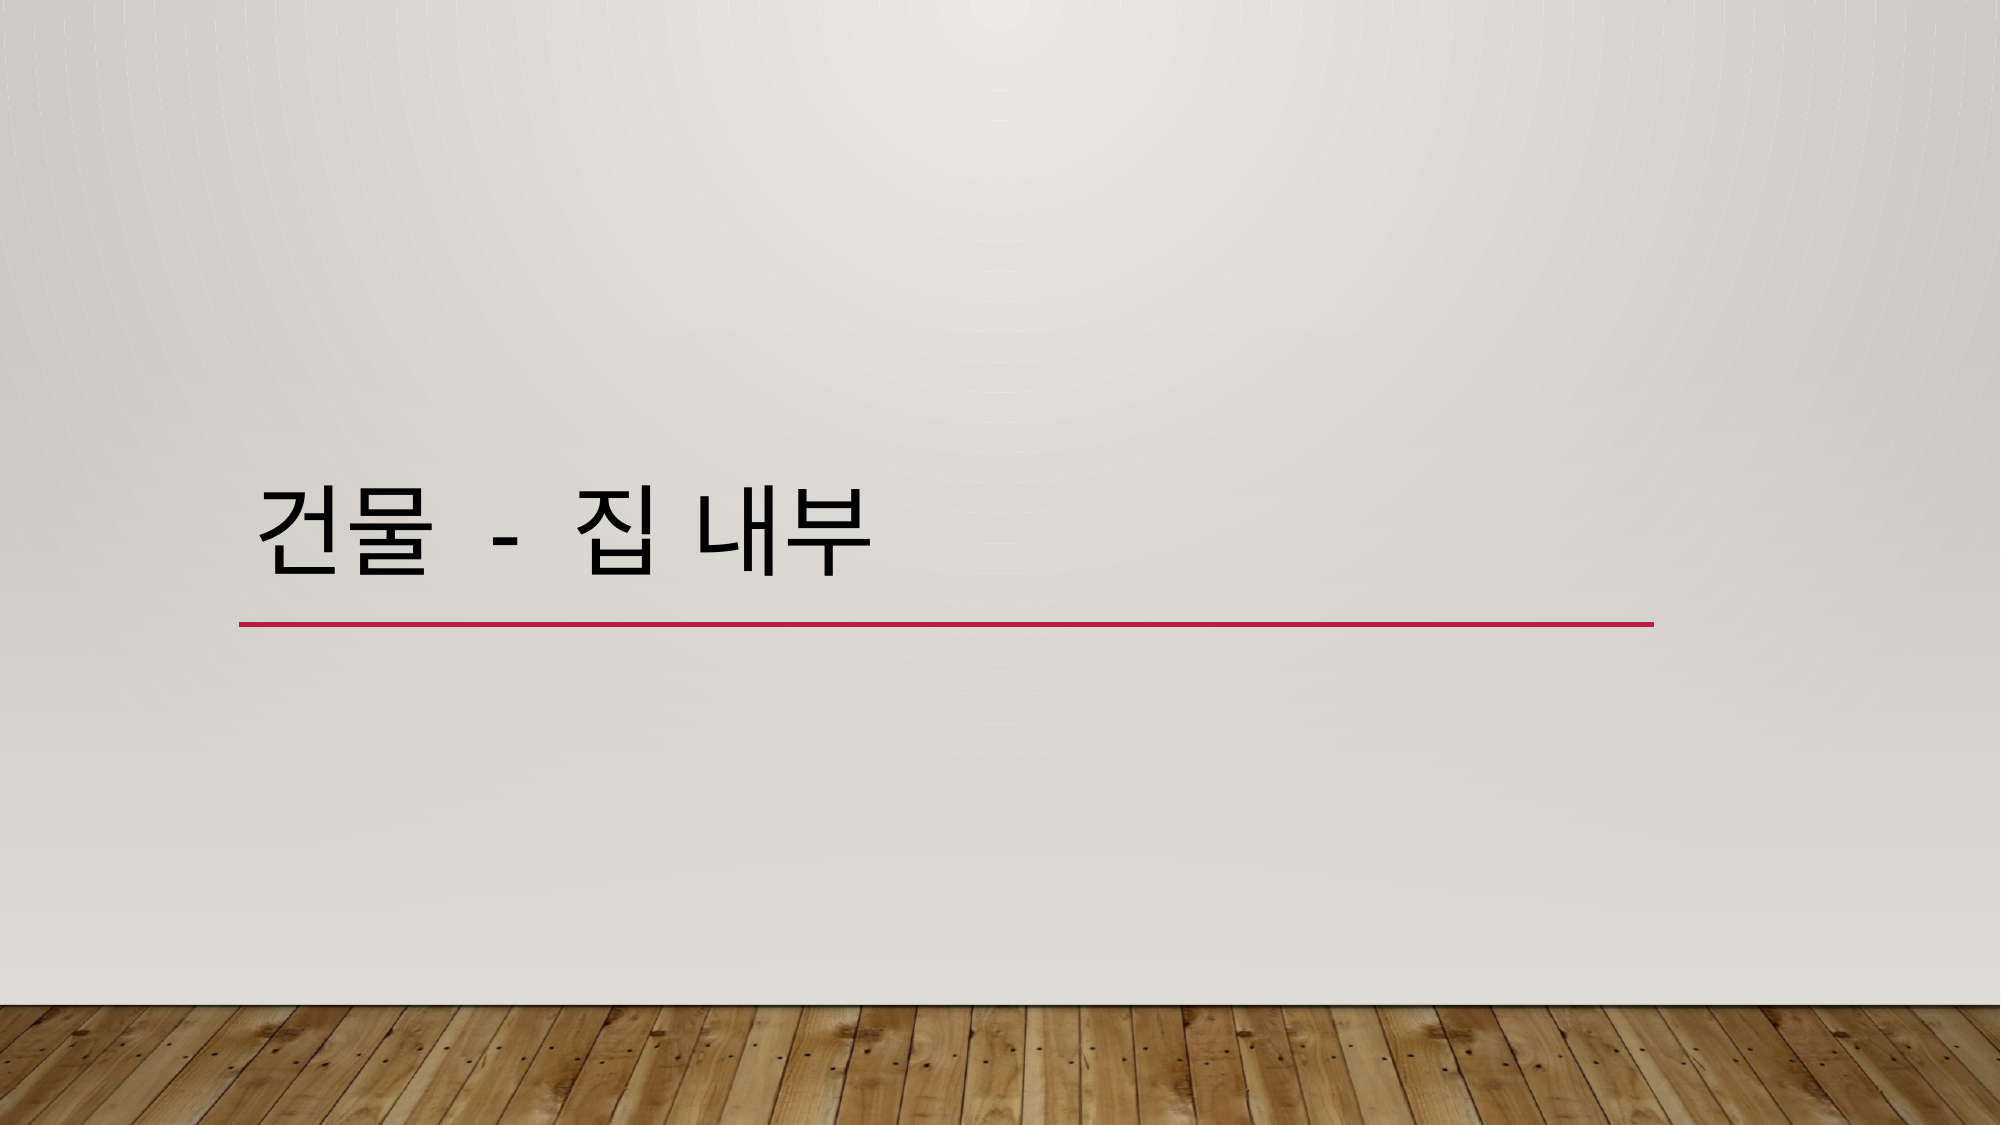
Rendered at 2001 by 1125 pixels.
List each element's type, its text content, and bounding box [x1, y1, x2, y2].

title 건물 - 집 내부 [238, 288, 1657, 598]
picture [0, 1005, 2000, 1125]
